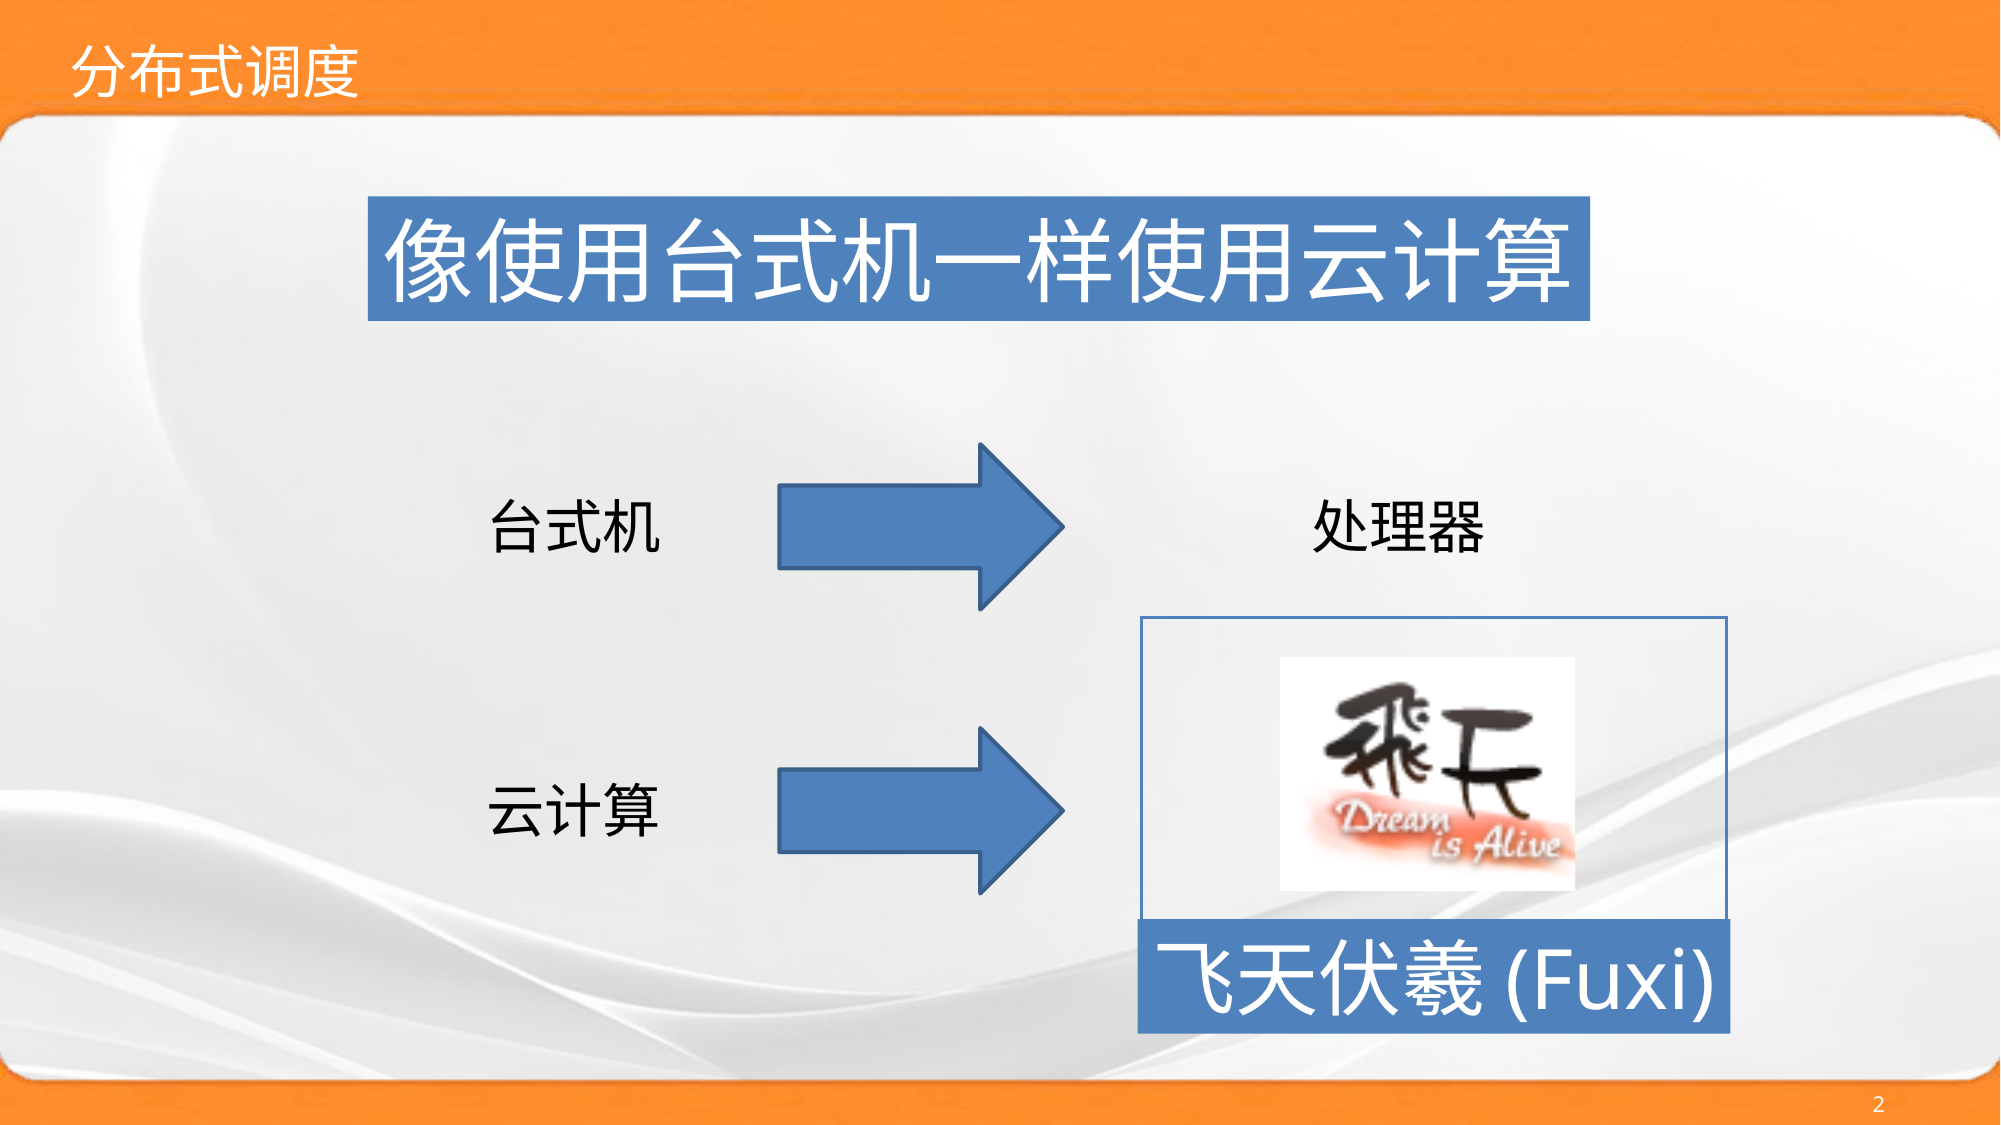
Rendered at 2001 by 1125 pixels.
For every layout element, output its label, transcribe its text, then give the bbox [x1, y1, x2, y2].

slide_number 2 [1433, 1085, 1900, 1125]
text_box [777, 442, 1066, 612]
text_box 处理器 [1296, 482, 1502, 568]
text_box 飞天伏羲(Fuxi) [1137, 919, 1731, 1034]
text_box [1141, 617, 1727, 933]
text_box 云计算 [471, 766, 676, 852]
text_box 像使用台式机一样使用云计算 [367, 196, 1591, 321]
picture [0, 0, 2001, 1125]
text_box 台式机 [471, 482, 676, 568]
title 分布式调度 [54, 23, 1788, 117]
text_box [777, 726, 1066, 896]
